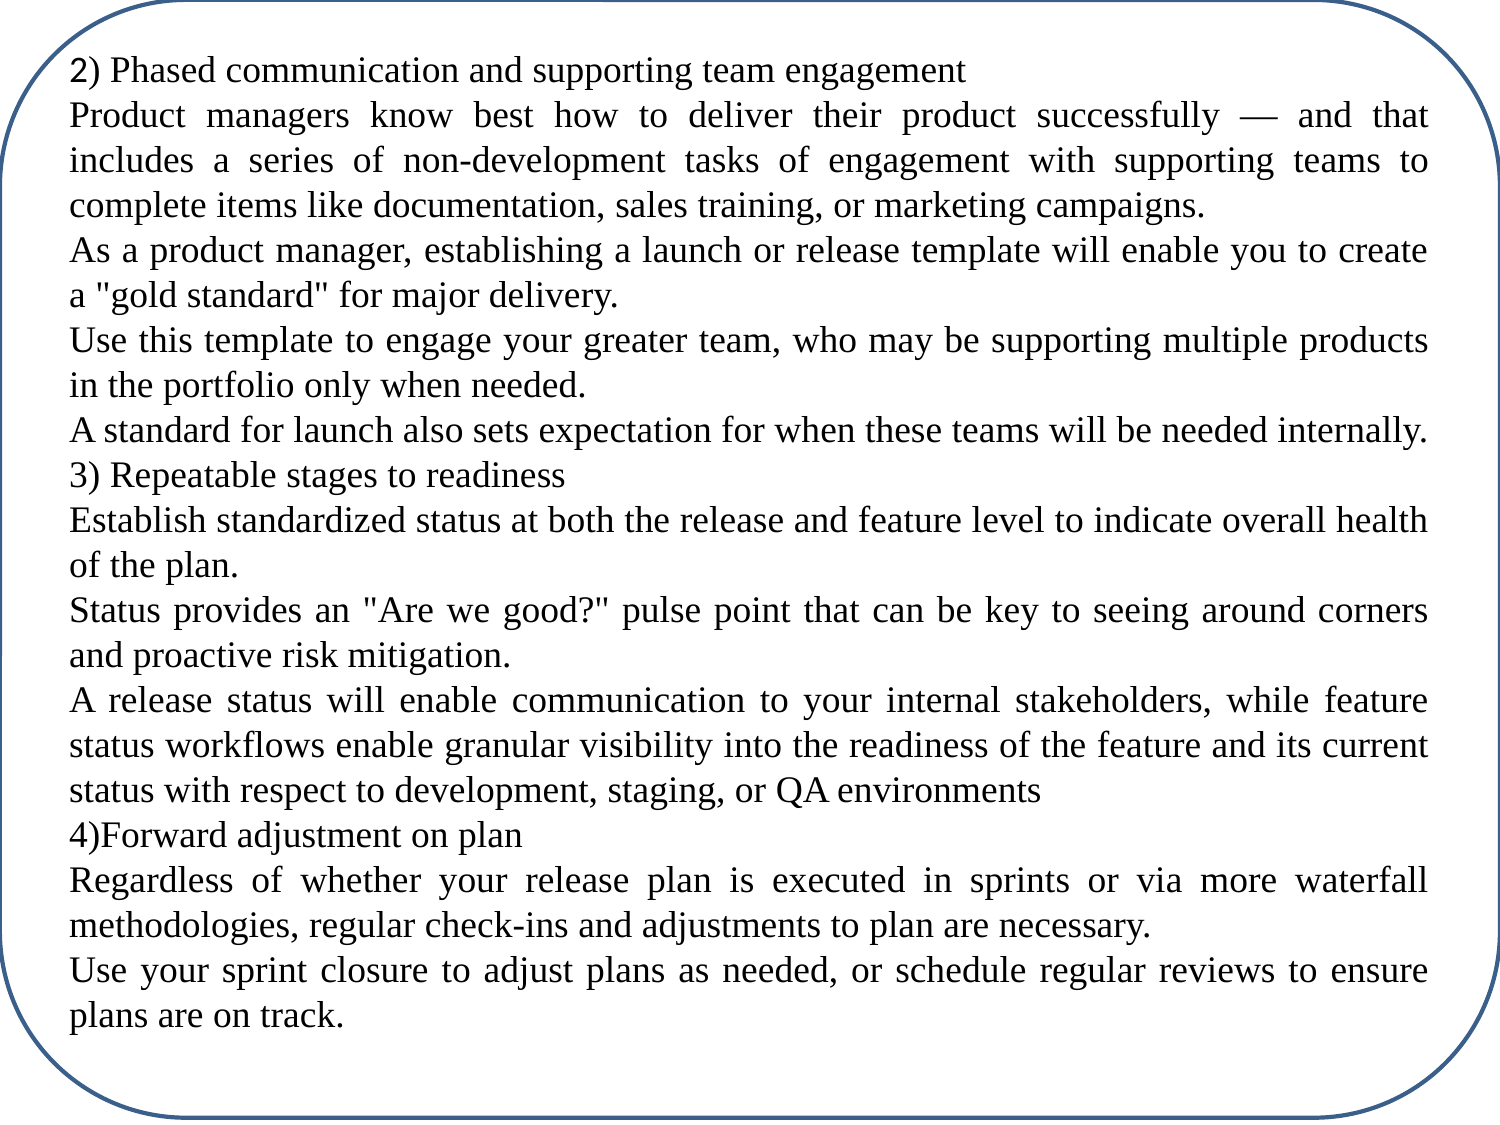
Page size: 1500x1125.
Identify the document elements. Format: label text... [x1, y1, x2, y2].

text_box 2) Phased communication and supporting team engagement Product managers know best how to deliver their product successfully — and that includes a series of non-development tasks of engagement with supporting teams to complete items like documentation, sales training, or marketing campaigns. As a product manager, establishing a launch or release template will enable you to create a "gold standard" for major delivery. Use this template to engage your greater team, who may be supporting multiple products in the portfolio only when needed. A standard for launch also sets expectation for when these teams will be needed internally. 3) Repeatable stages to readiness Establish standardized status at both the release and feature level to indicate overall health of the plan. Status provides an "Are we good?" pulse point that can be key to seeing around corners and proactive risk mitigation. A release status will enable communication to your internal stakeholders, while feature status workflows enable granular visibility into the readiness of the feature and its current status with respect to development, staging, or QA environments 4)Forward adjustment on plan Regardless of whether your release plan is executed in sprints or via more waterfall methodologies, regular check-ins and adjustments to plan are necessary. Use your sprint closure to adjust plans as needed, or schedule regular reviews to ensure plans are on track. [0, 0, 1500, 1120]
